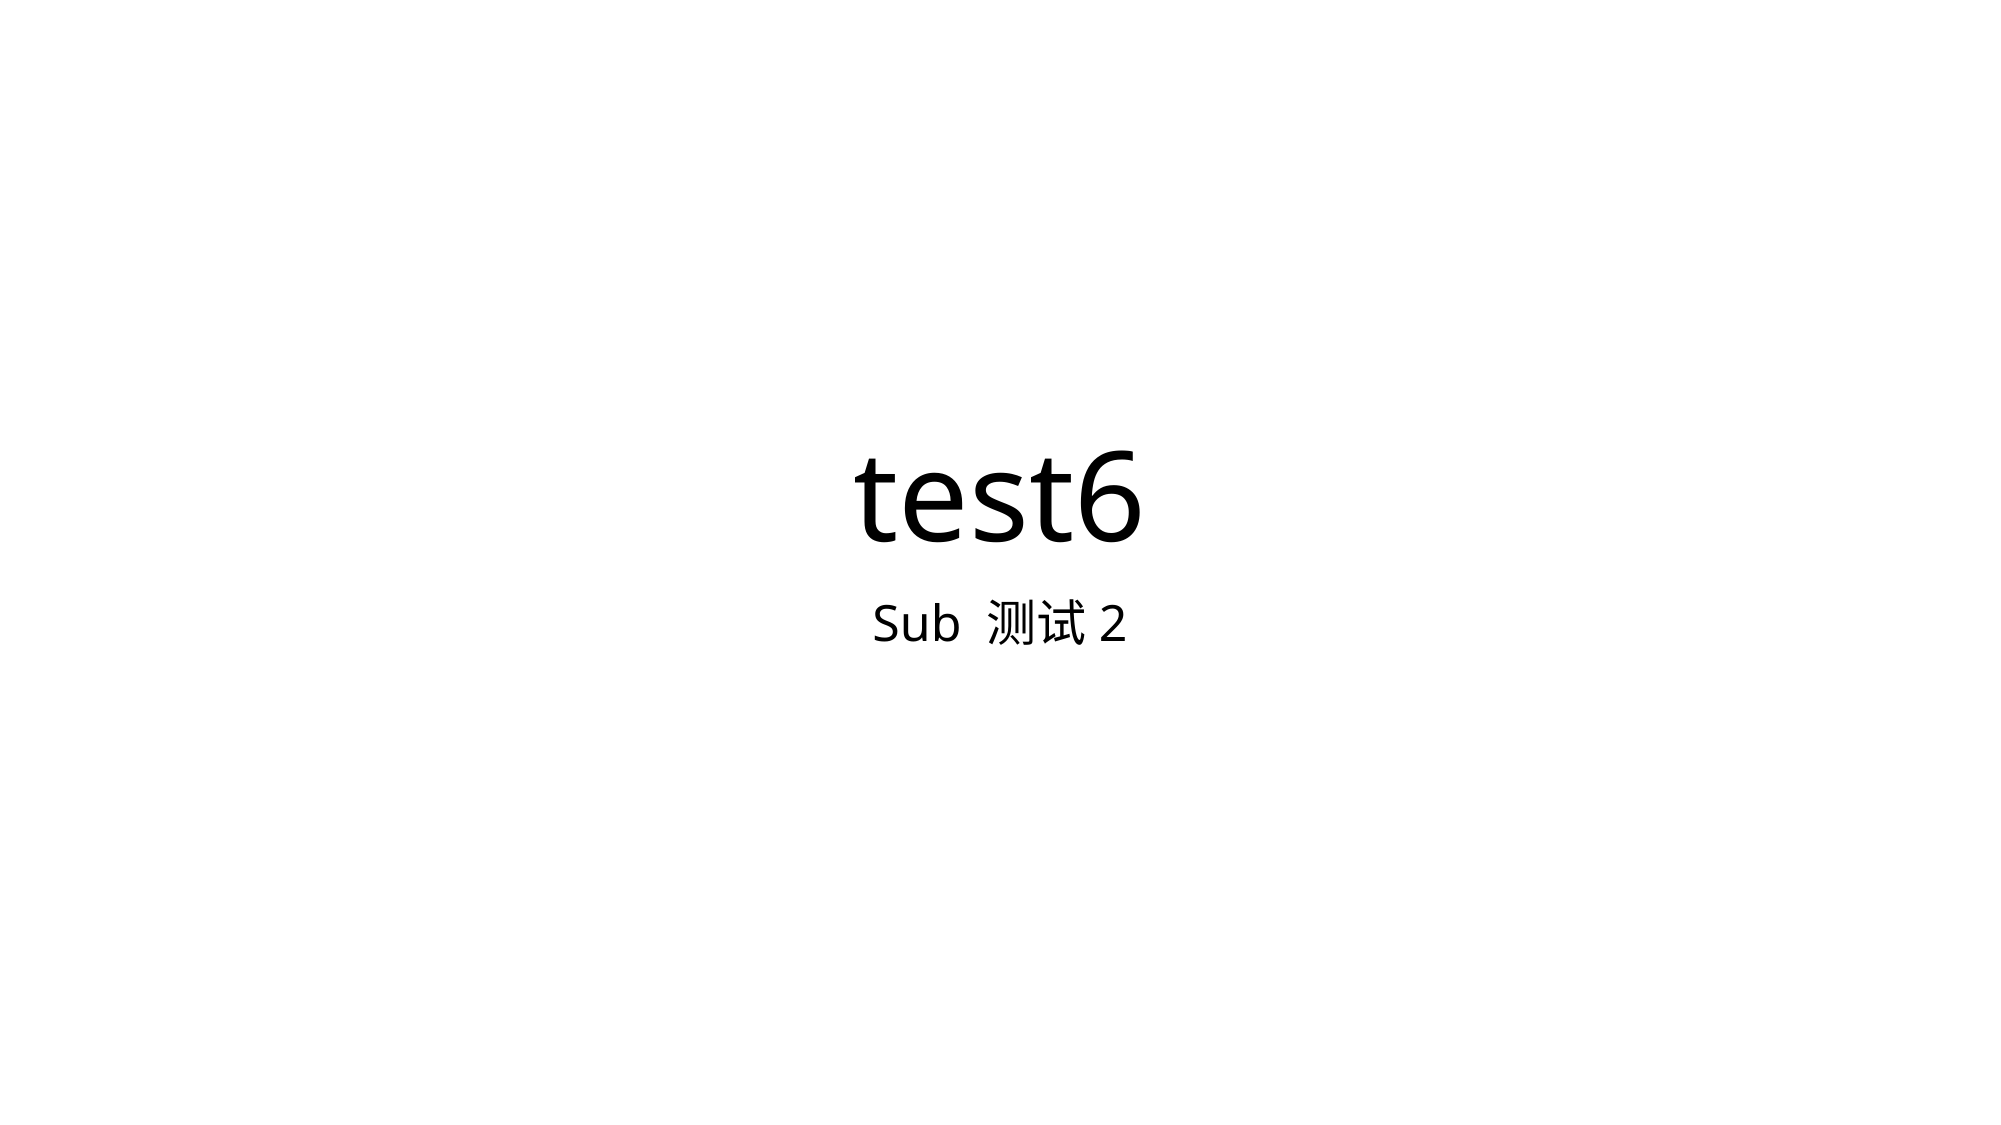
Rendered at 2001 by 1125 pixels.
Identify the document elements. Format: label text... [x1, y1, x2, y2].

subtitle Sub 测试2 [249, 590, 1750, 863]
title test6 [249, 184, 1750, 576]
